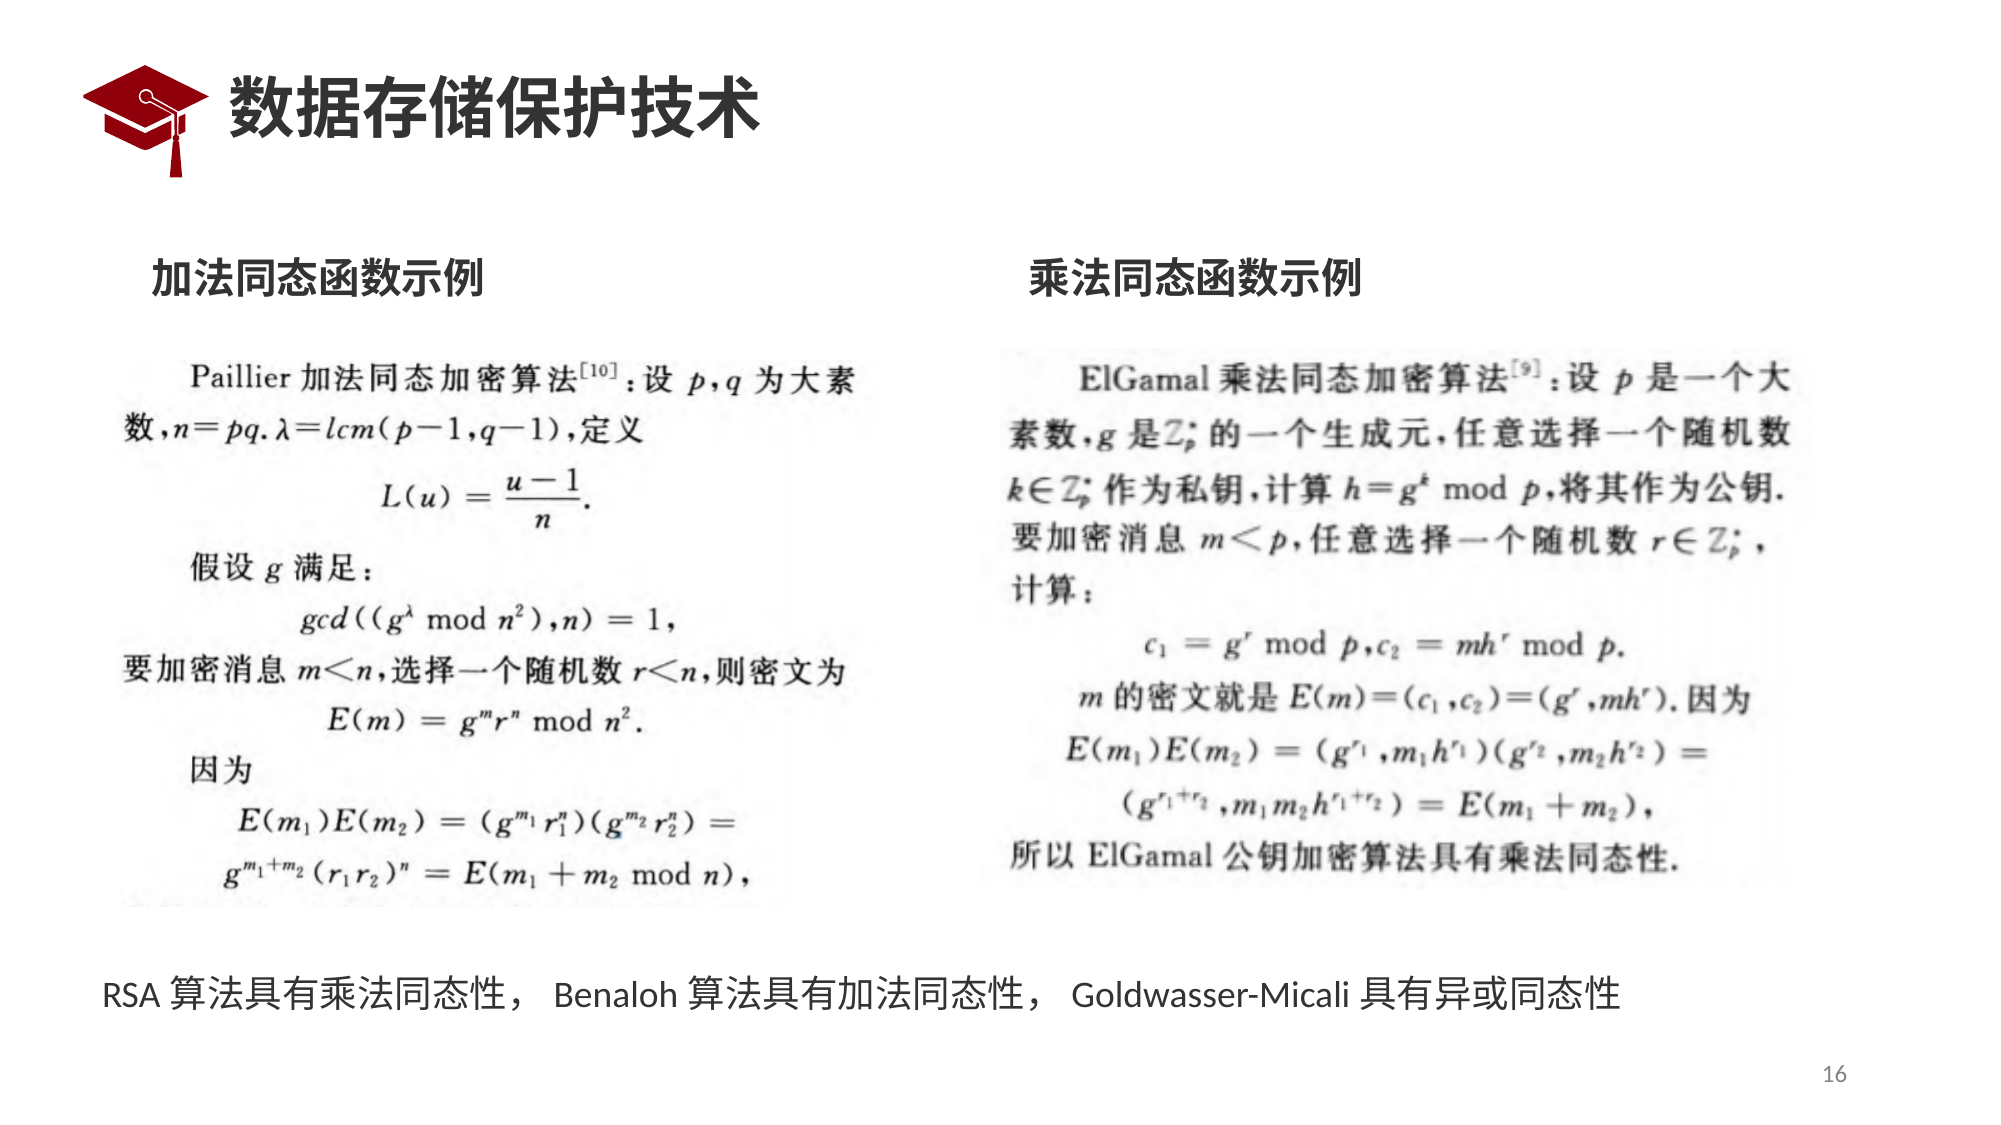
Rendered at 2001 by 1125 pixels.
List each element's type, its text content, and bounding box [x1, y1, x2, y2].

text_box RSA算法具有乘法同态性，Benaloh算法具有加法同态性，Goldwasser-Micali具有异或同态性 [87, 962, 1732, 1023]
picture [979, 348, 1813, 889]
title 数据存储保护技术 [213, 55, 1077, 168]
text_box 乘法同态函数示例 [1014, 244, 1508, 310]
picture [116, 360, 882, 907]
text_box 加法同态函数示例 [136, 244, 676, 310]
slide_number 16 [1412, 1042, 1863, 1103]
